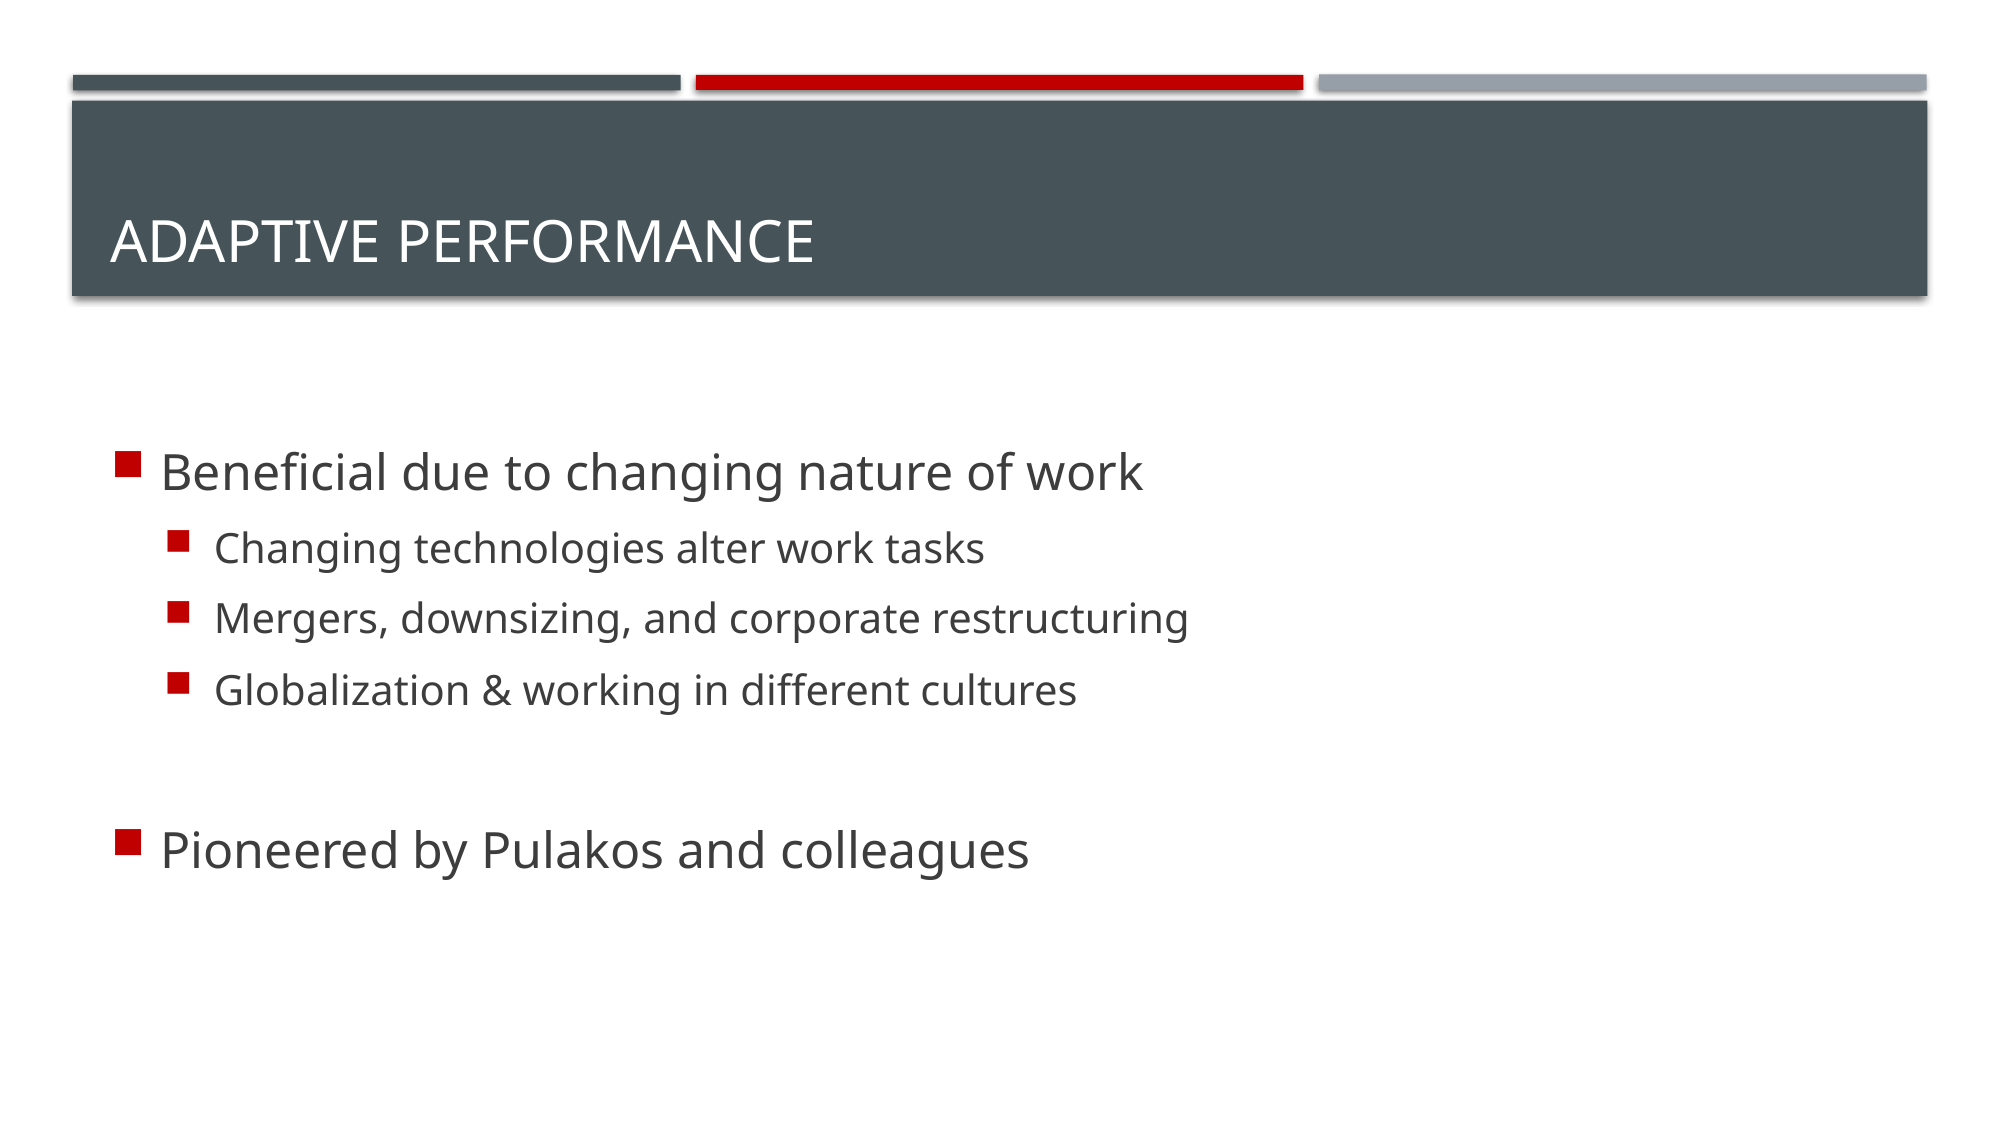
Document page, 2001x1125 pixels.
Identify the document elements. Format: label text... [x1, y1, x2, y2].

title Adaptive Performance [95, 115, 1905, 282]
list Beneficial due to changing nature of work Changing technologies alter work tasks Mergers, downsizing, and corporate restructuring Globalization & working in different cultures Pioneered by Pulakos and colleagues [95, 357, 1905, 962]
